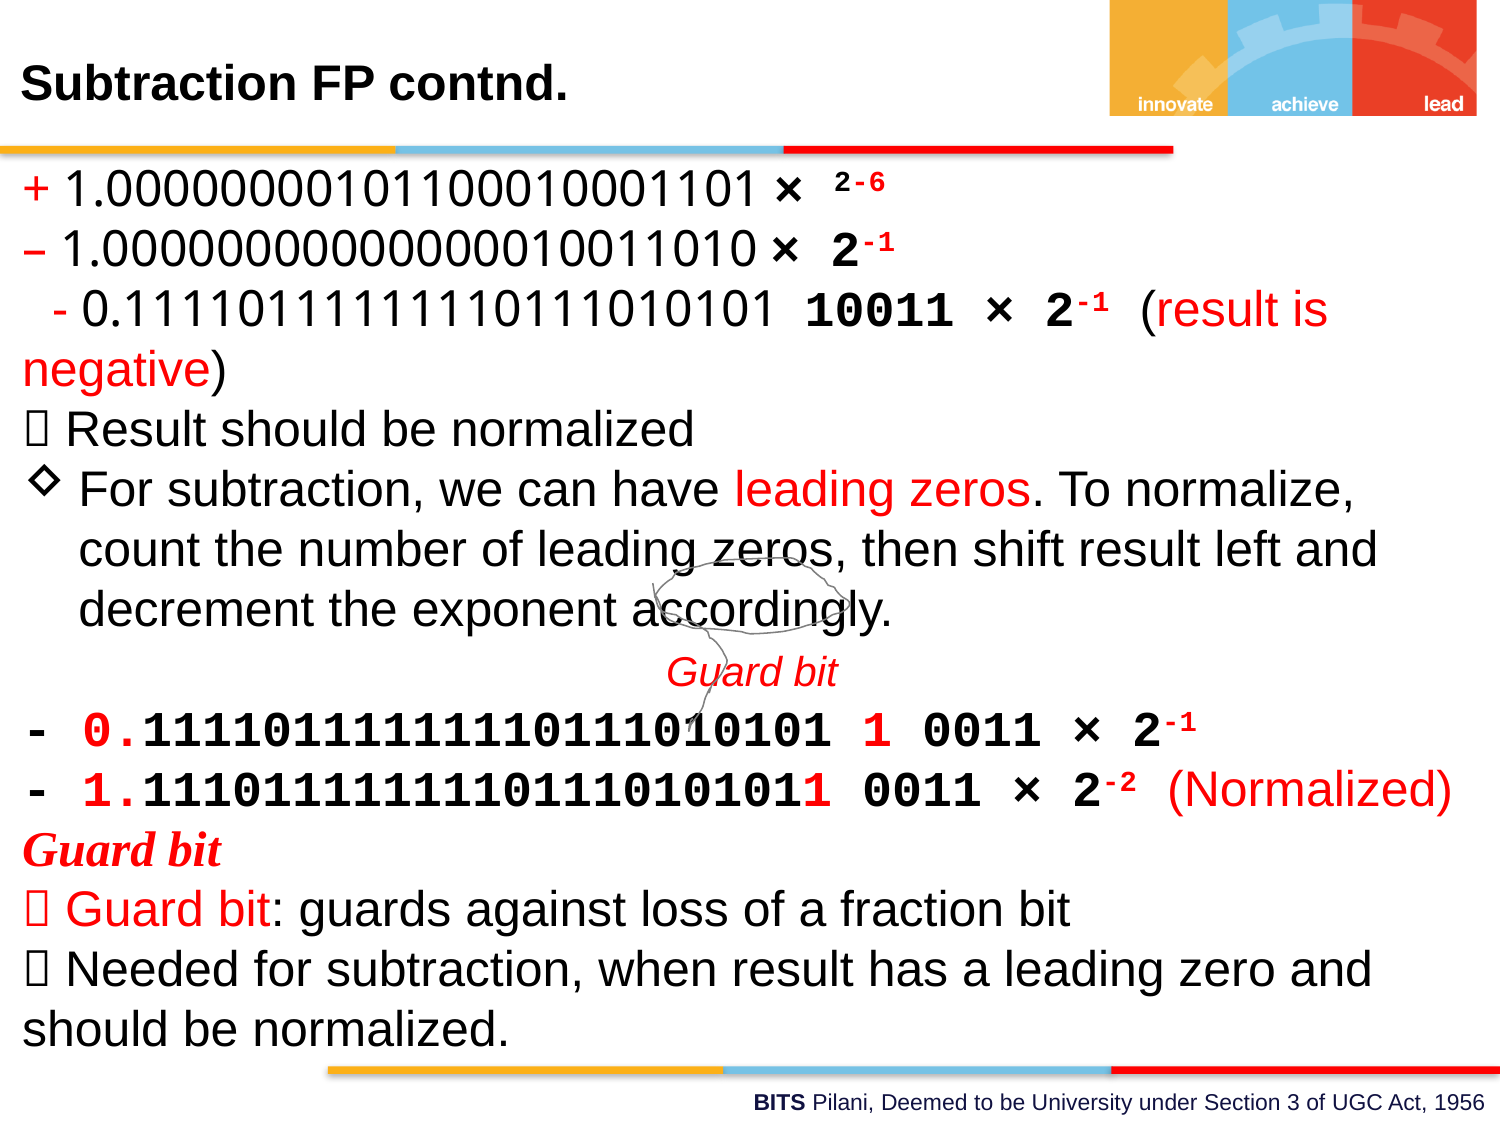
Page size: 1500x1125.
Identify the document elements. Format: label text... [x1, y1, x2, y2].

title Subtraction FP contnd. [19, 12, 1091, 111]
picture [1109, 0, 1477, 116]
text_box [650, 555, 852, 734]
text_box + 1.00000000101100010001101 × 2-6 – 1.00000000000000010011010 × 2-1 - 0.11110111111110111010101 10011 × 2-1 (result is negative)  Result should be normalized For subtraction, we can have leading zeros. To normalize, count the number of leading zeros, then shift result left and decrement the exponent accordingly. Guard bit - 0.11110111111110111010101 1 0011 × 2-1 - 1.11101111111101110101011 0011 × 2-2 (Normalized) Guard bit  Guard bit: guards against loss of a fraction bit  Needed for subtraction, when result has a leading zero and should be normalized. [7, 149, 1500, 1064]
